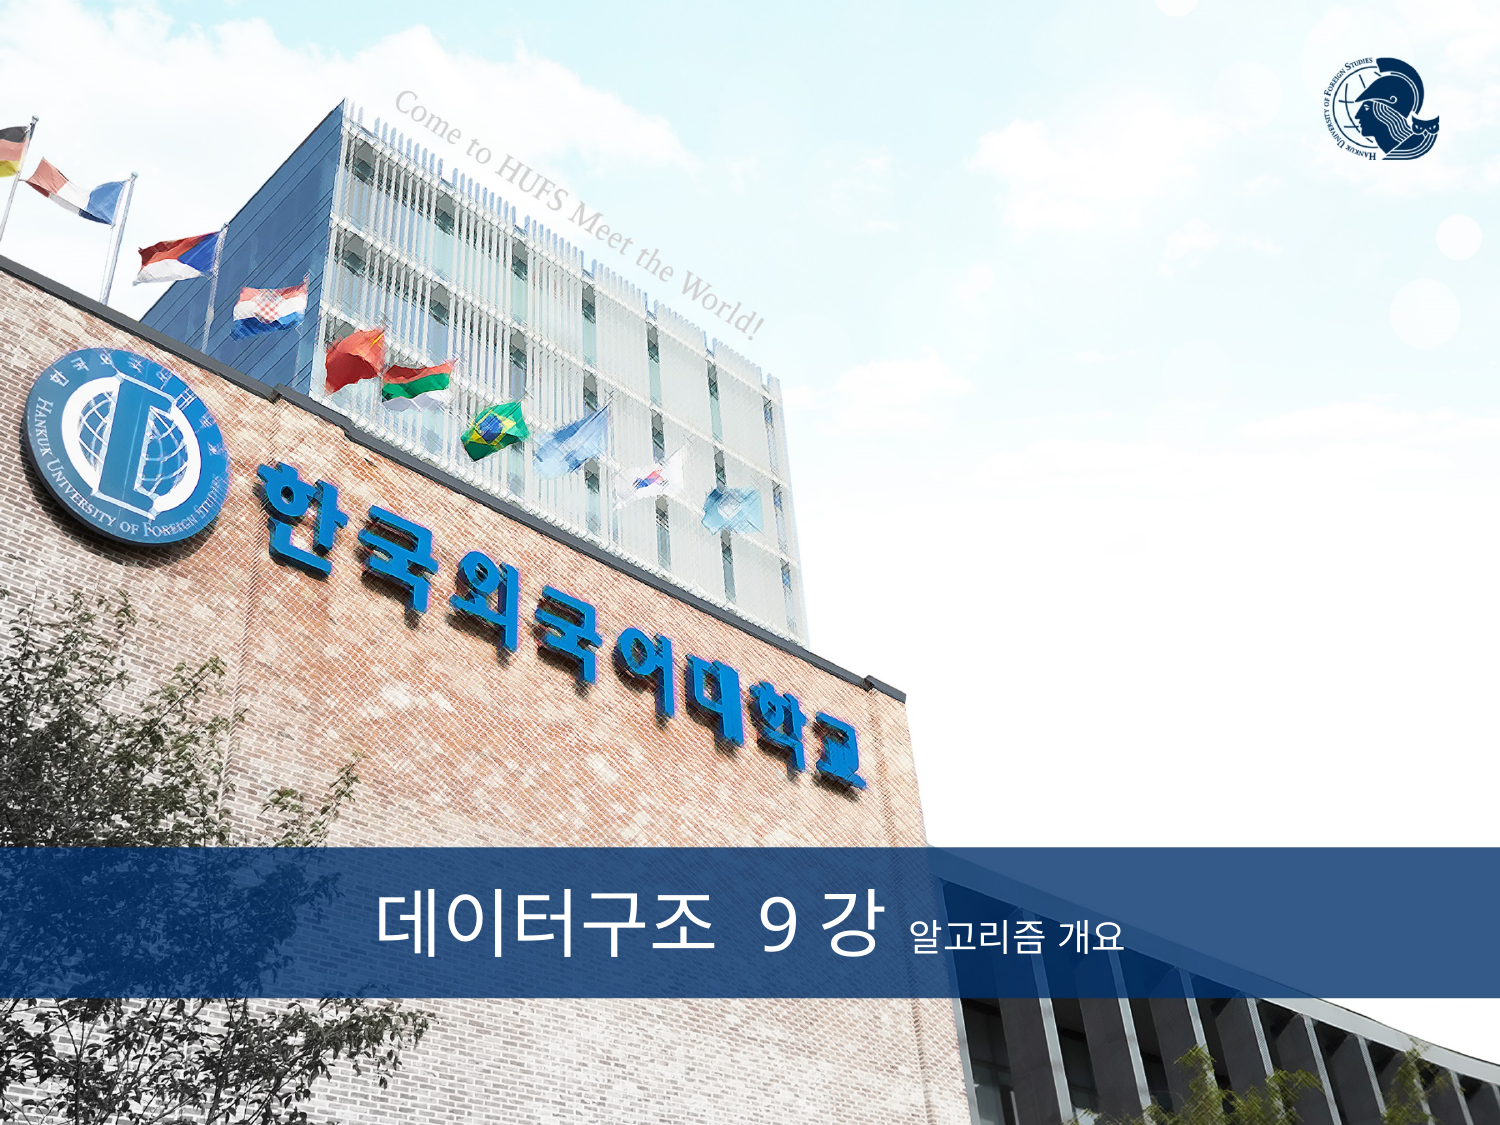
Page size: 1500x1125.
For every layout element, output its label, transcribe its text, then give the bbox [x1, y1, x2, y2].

title 데이터구조 9강 알고리즘 개요 [123, 855, 1376, 988]
picture [0, 0, 1500, 1125]
